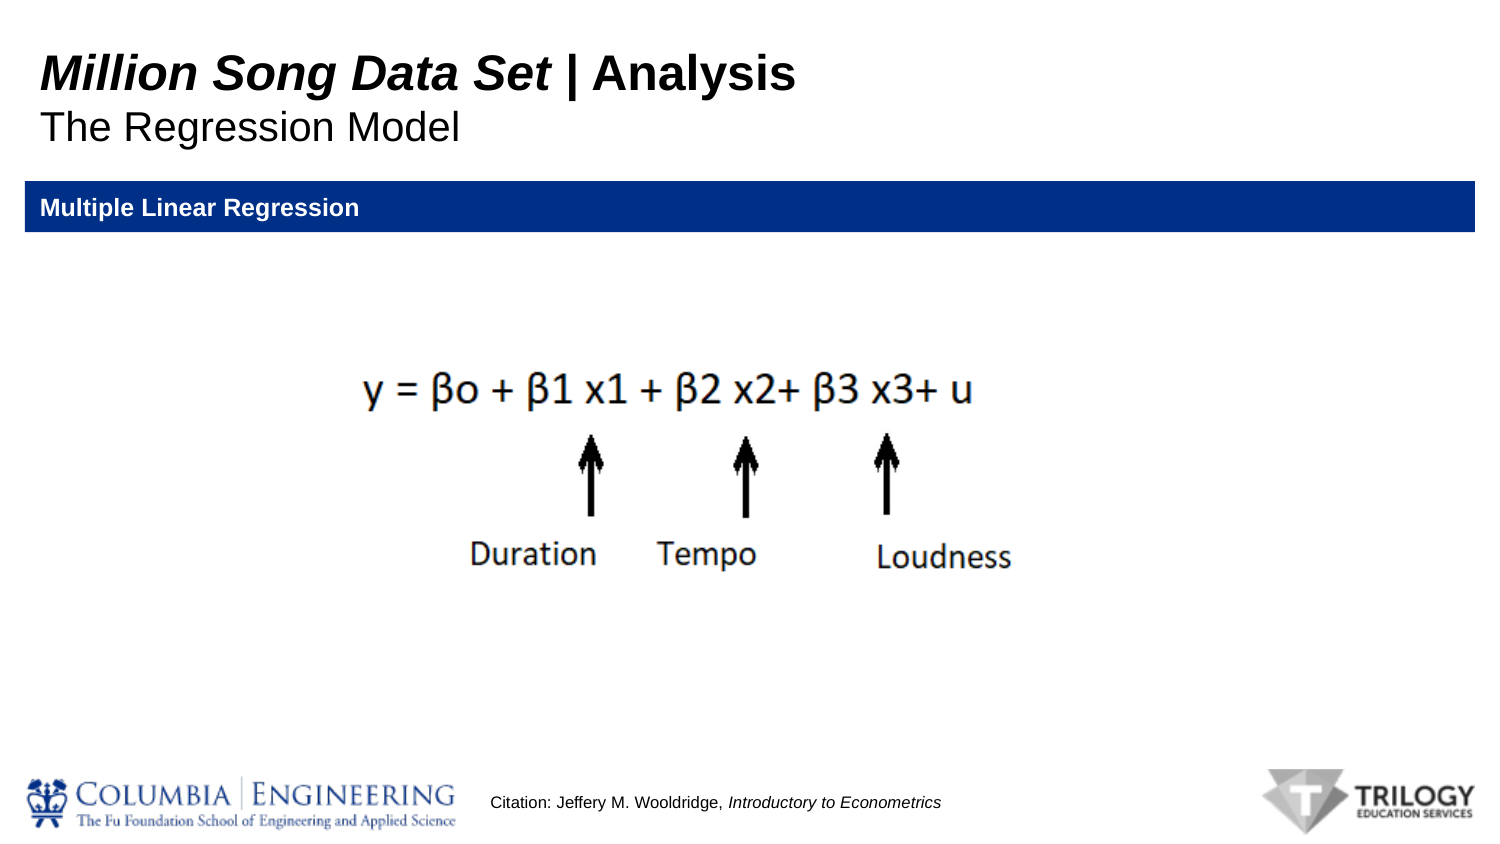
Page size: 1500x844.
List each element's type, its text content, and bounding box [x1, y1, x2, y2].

picture [24, 769, 1476, 836]
picture [305, 354, 1056, 603]
text_box Million Song Data Set | Analysis The Regression Model [24, 24, 1475, 147]
text_box Multiple Linear Regression [24, 181, 1475, 233]
